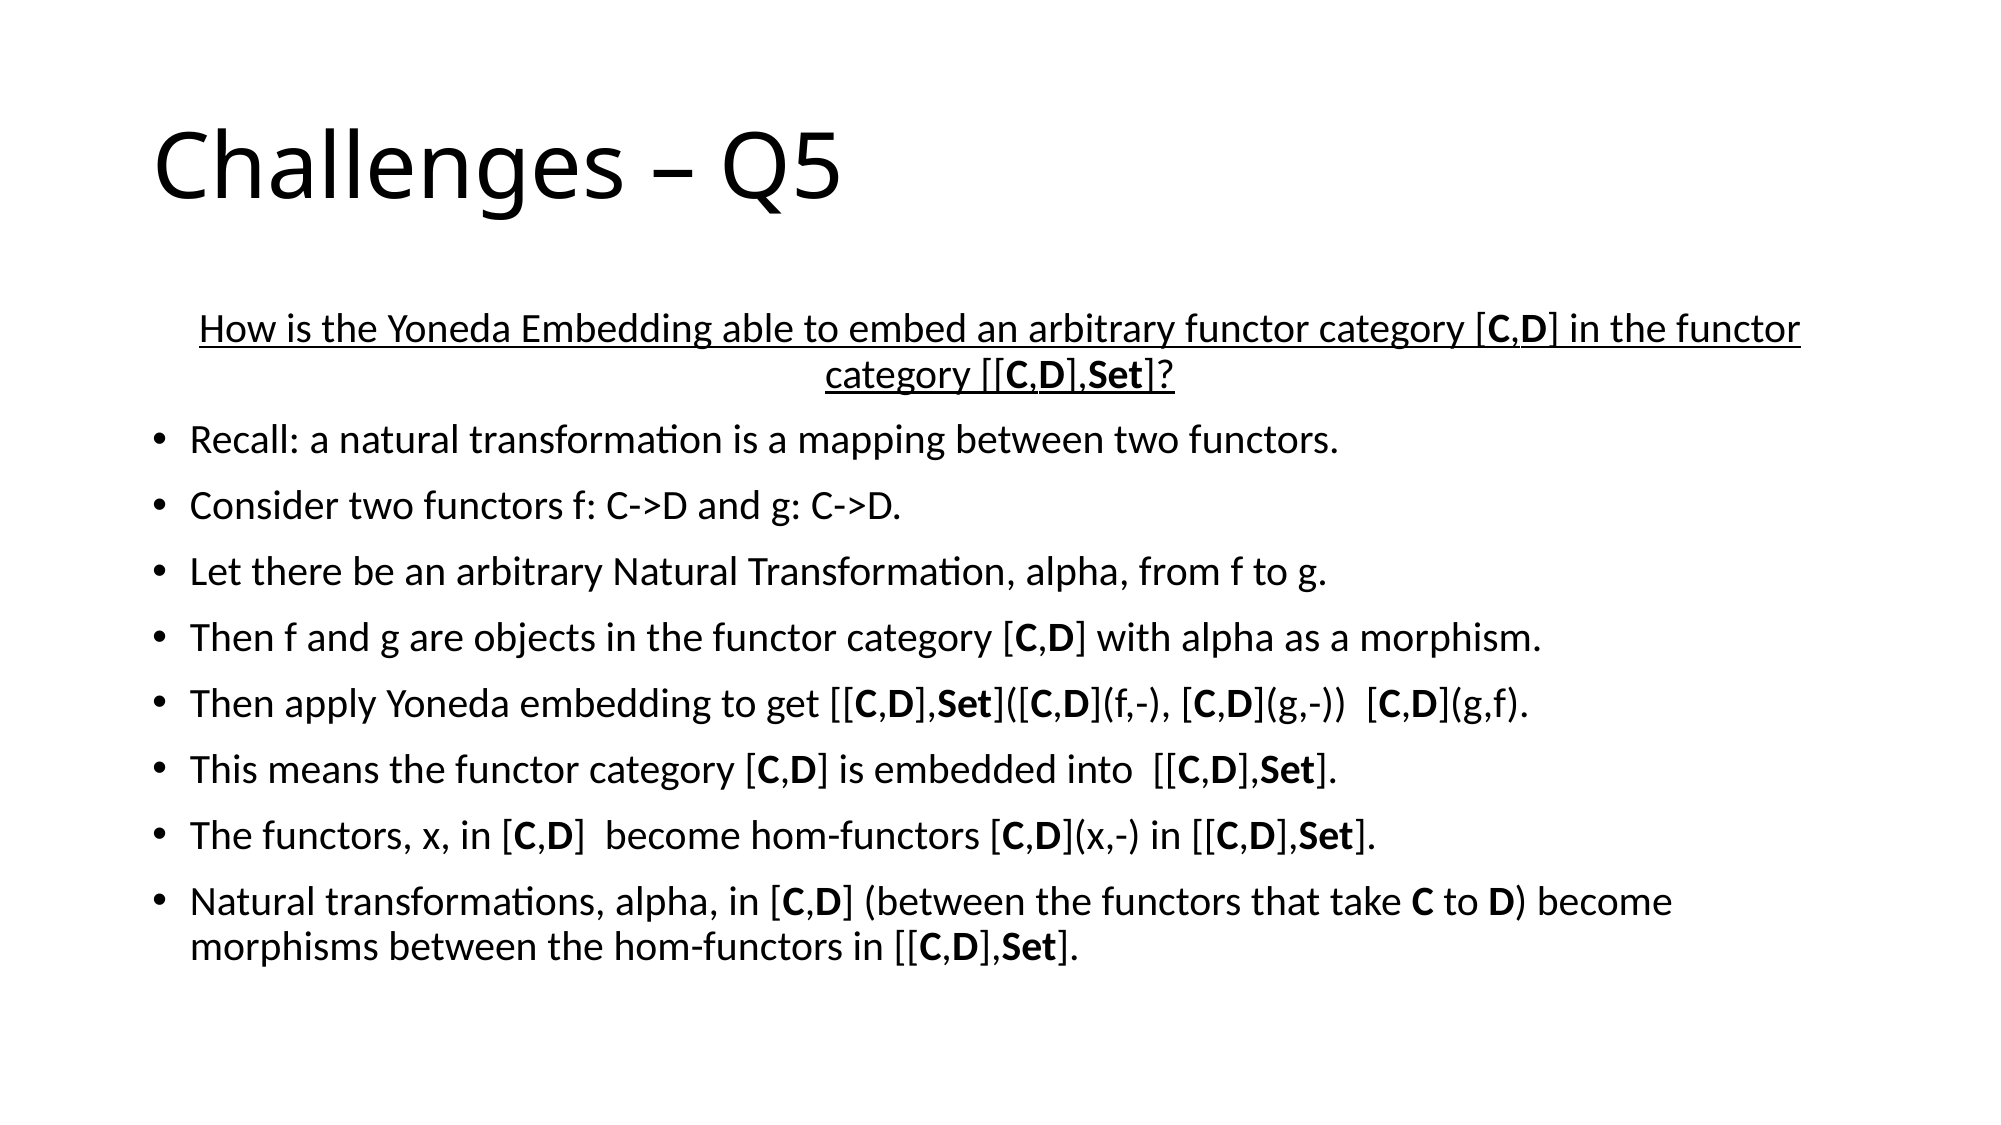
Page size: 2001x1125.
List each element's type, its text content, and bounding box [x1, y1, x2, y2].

title Challenges – Q5 [137, 59, 1863, 278]
